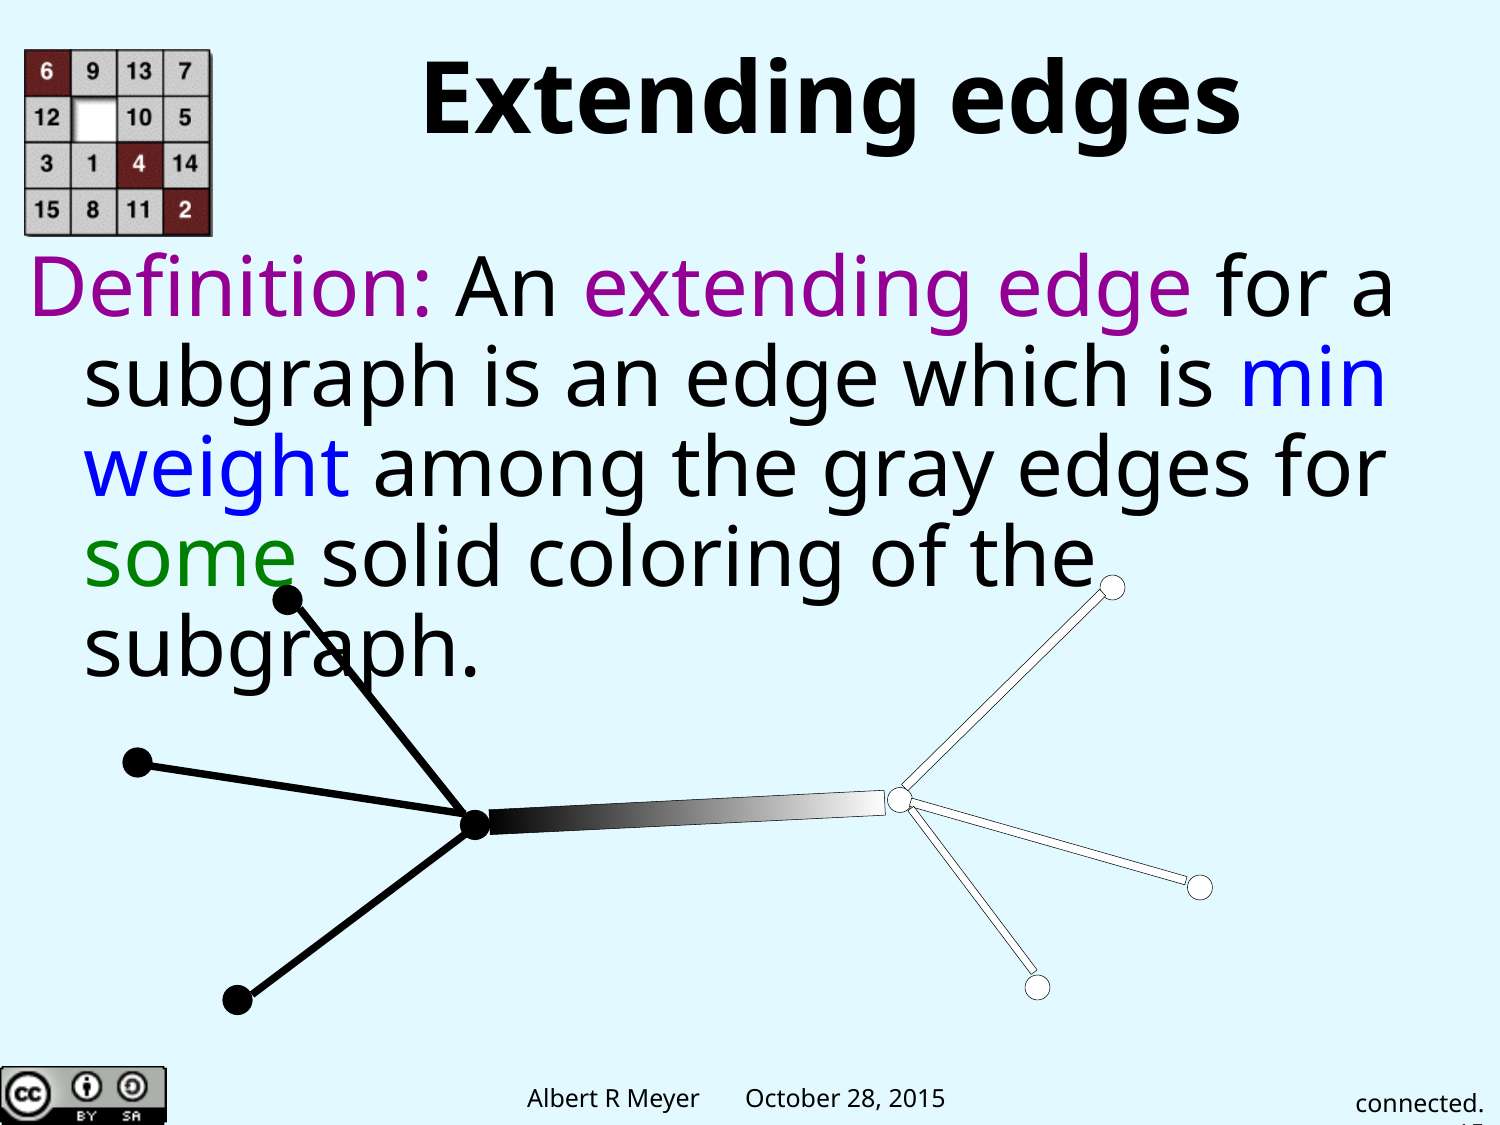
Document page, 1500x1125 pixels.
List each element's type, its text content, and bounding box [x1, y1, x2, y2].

picture [24, 49, 213, 237]
text_box [488, 790, 886, 835]
slide_number connected.15 [1327, 1079, 1500, 1125]
text_box [907, 806, 1038, 975]
picture [0, 1066, 167, 1125]
text_box [249, 824, 477, 998]
list Definition: An extending edge for a subgraph is an edge which is min weight among the gray edges for some solid coloring of the subgraph. [12, 237, 1488, 738]
text_box [909, 798, 1188, 885]
text_box [296, 606, 466, 810]
text_box [1100, 575, 1126, 601]
title Extending edges [249, 12, 1413, 176]
text_box [901, 589, 1106, 791]
text_box [275, 587, 301, 613]
text_box [1025, 975, 1051, 1000]
text_box [1187, 875, 1213, 901]
text_box [462, 812, 488, 838]
text_box [887, 787, 913, 813]
text_box [150, 762, 467, 818]
text_box [125, 750, 151, 775]
text_box [225, 987, 250, 1013]
